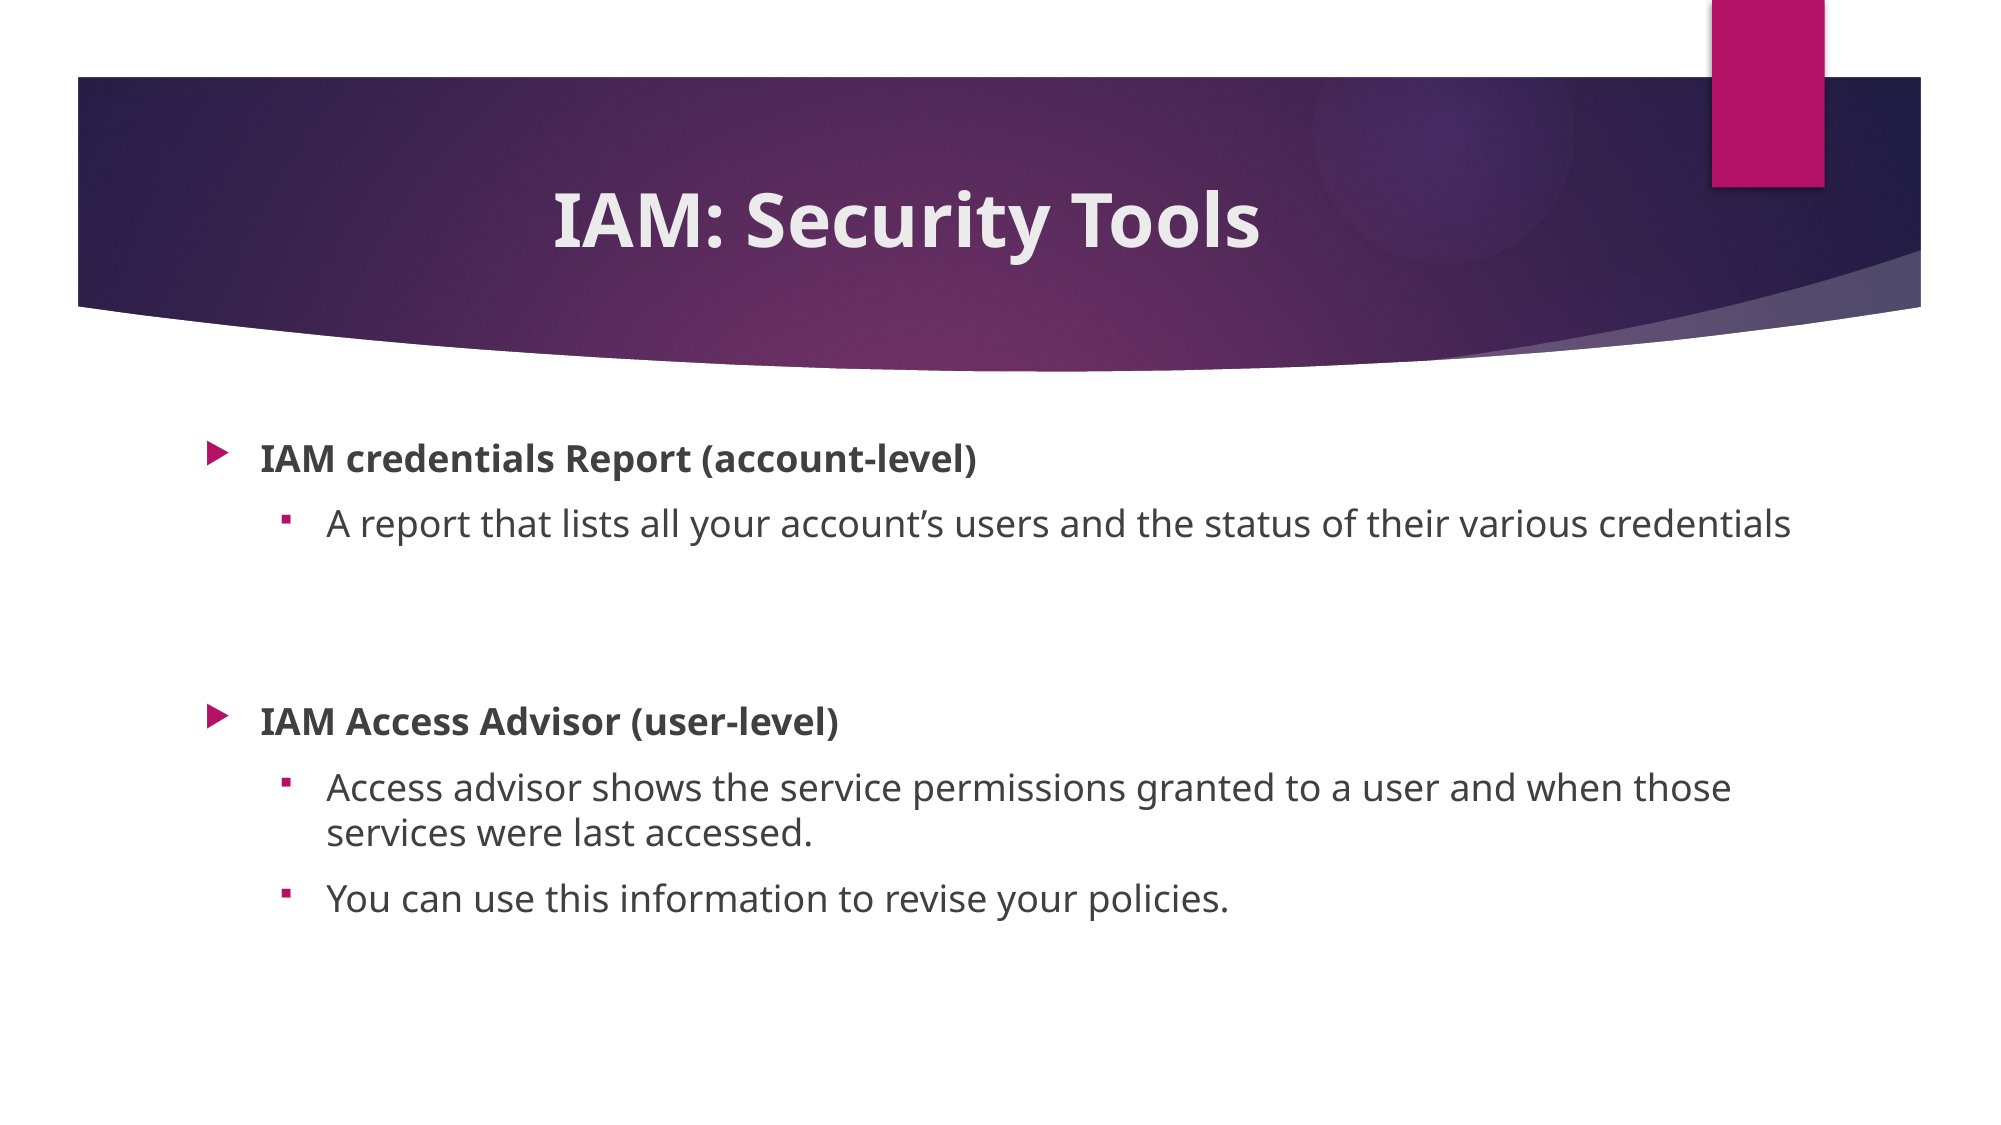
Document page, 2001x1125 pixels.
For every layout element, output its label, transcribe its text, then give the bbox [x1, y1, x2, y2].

list IAM credentials Report (account-level) A report that lists all your account’s users and the status of their various credentials IAM Access Advisor (user-level) Access advisor shows the service permissions granted to a user and when those services were last accessed. You can use this information to revise your policies. [189, 427, 1865, 988]
title IAM: Security Tools [189, 159, 1627, 276]
